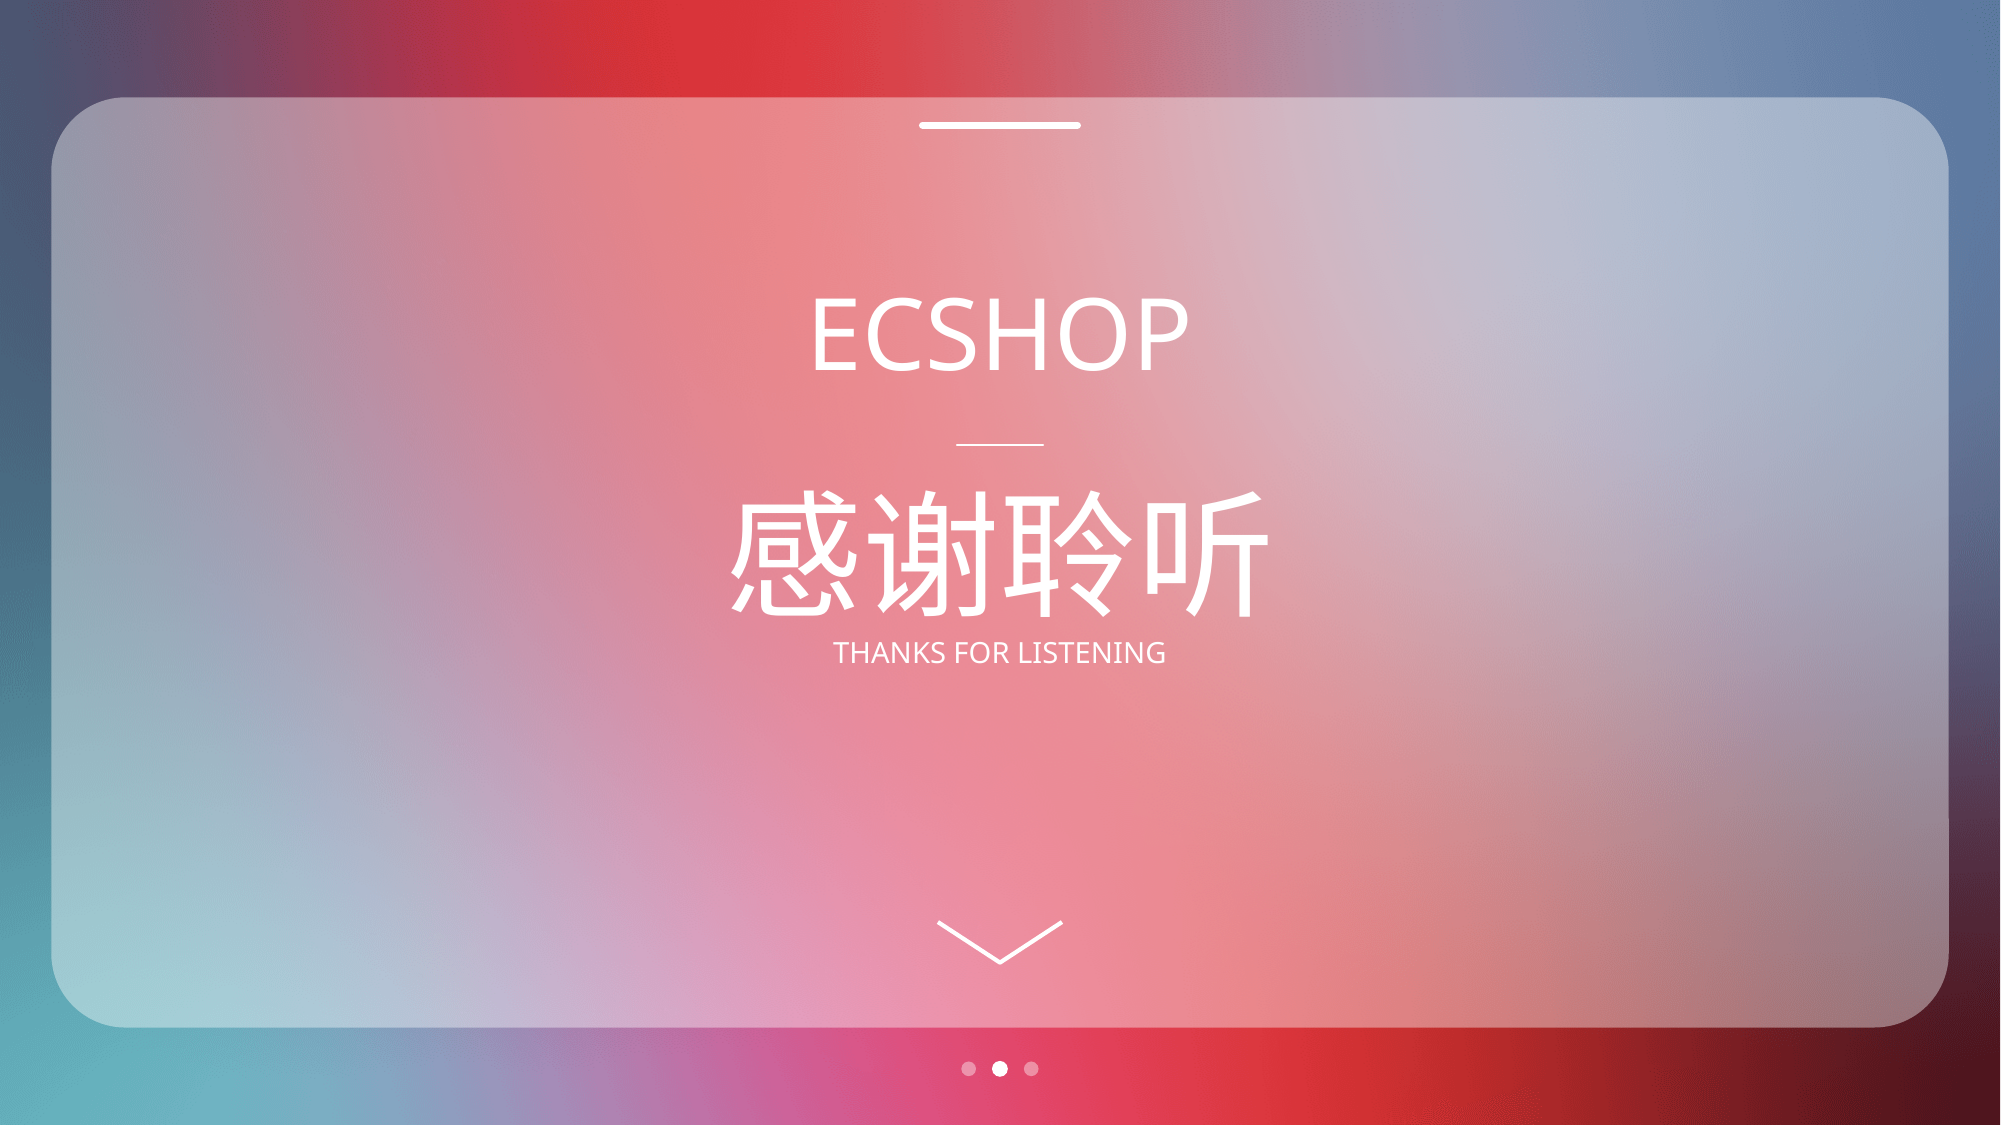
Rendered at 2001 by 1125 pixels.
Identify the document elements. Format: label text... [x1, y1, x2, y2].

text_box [937, 921, 1063, 963]
text_box [991, 1060, 1009, 1078]
text_box [960, 1060, 978, 1078]
text_box [1022, 1060, 1040, 1078]
picture [0, 0, 2001, 1125]
text_box [50, 96, 1950, 1029]
text_box 感谢聆听 THANKS FOR LISTENING [180, 461, 1820, 677]
text_box ECSHOP [750, 263, 1250, 398]
